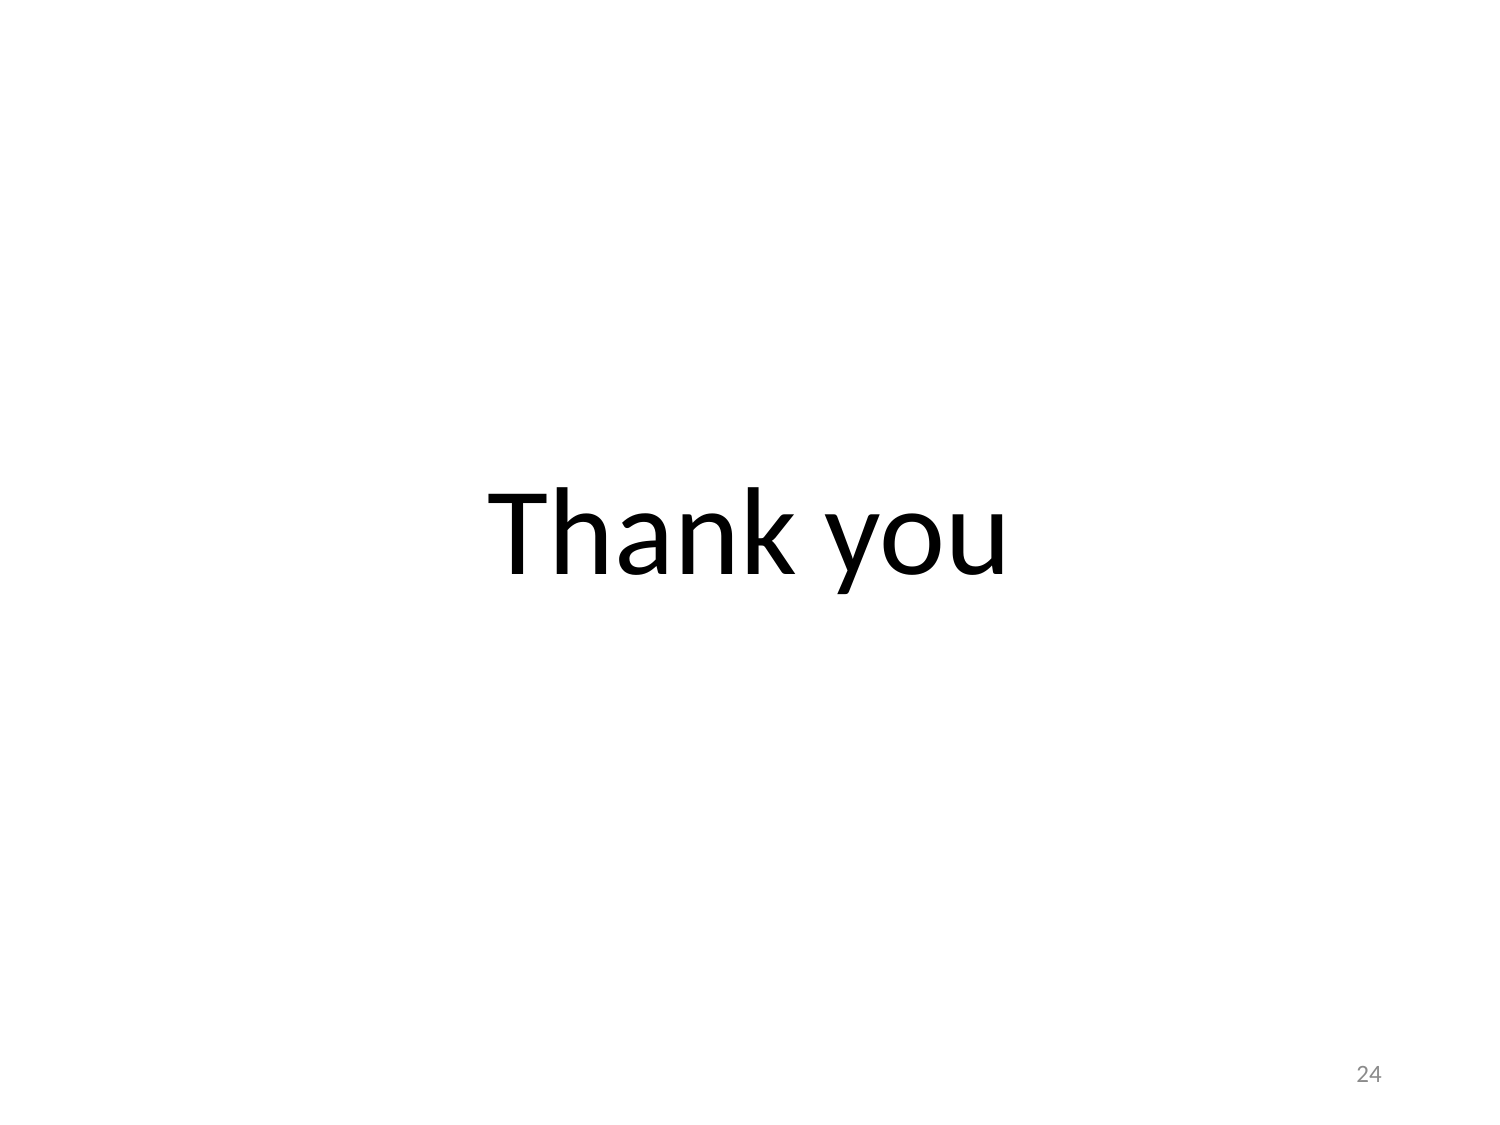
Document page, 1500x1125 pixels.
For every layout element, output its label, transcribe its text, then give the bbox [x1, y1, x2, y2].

slide_number 24 [1059, 1042, 1397, 1103]
list Thank you [103, 458, 1397, 1014]
